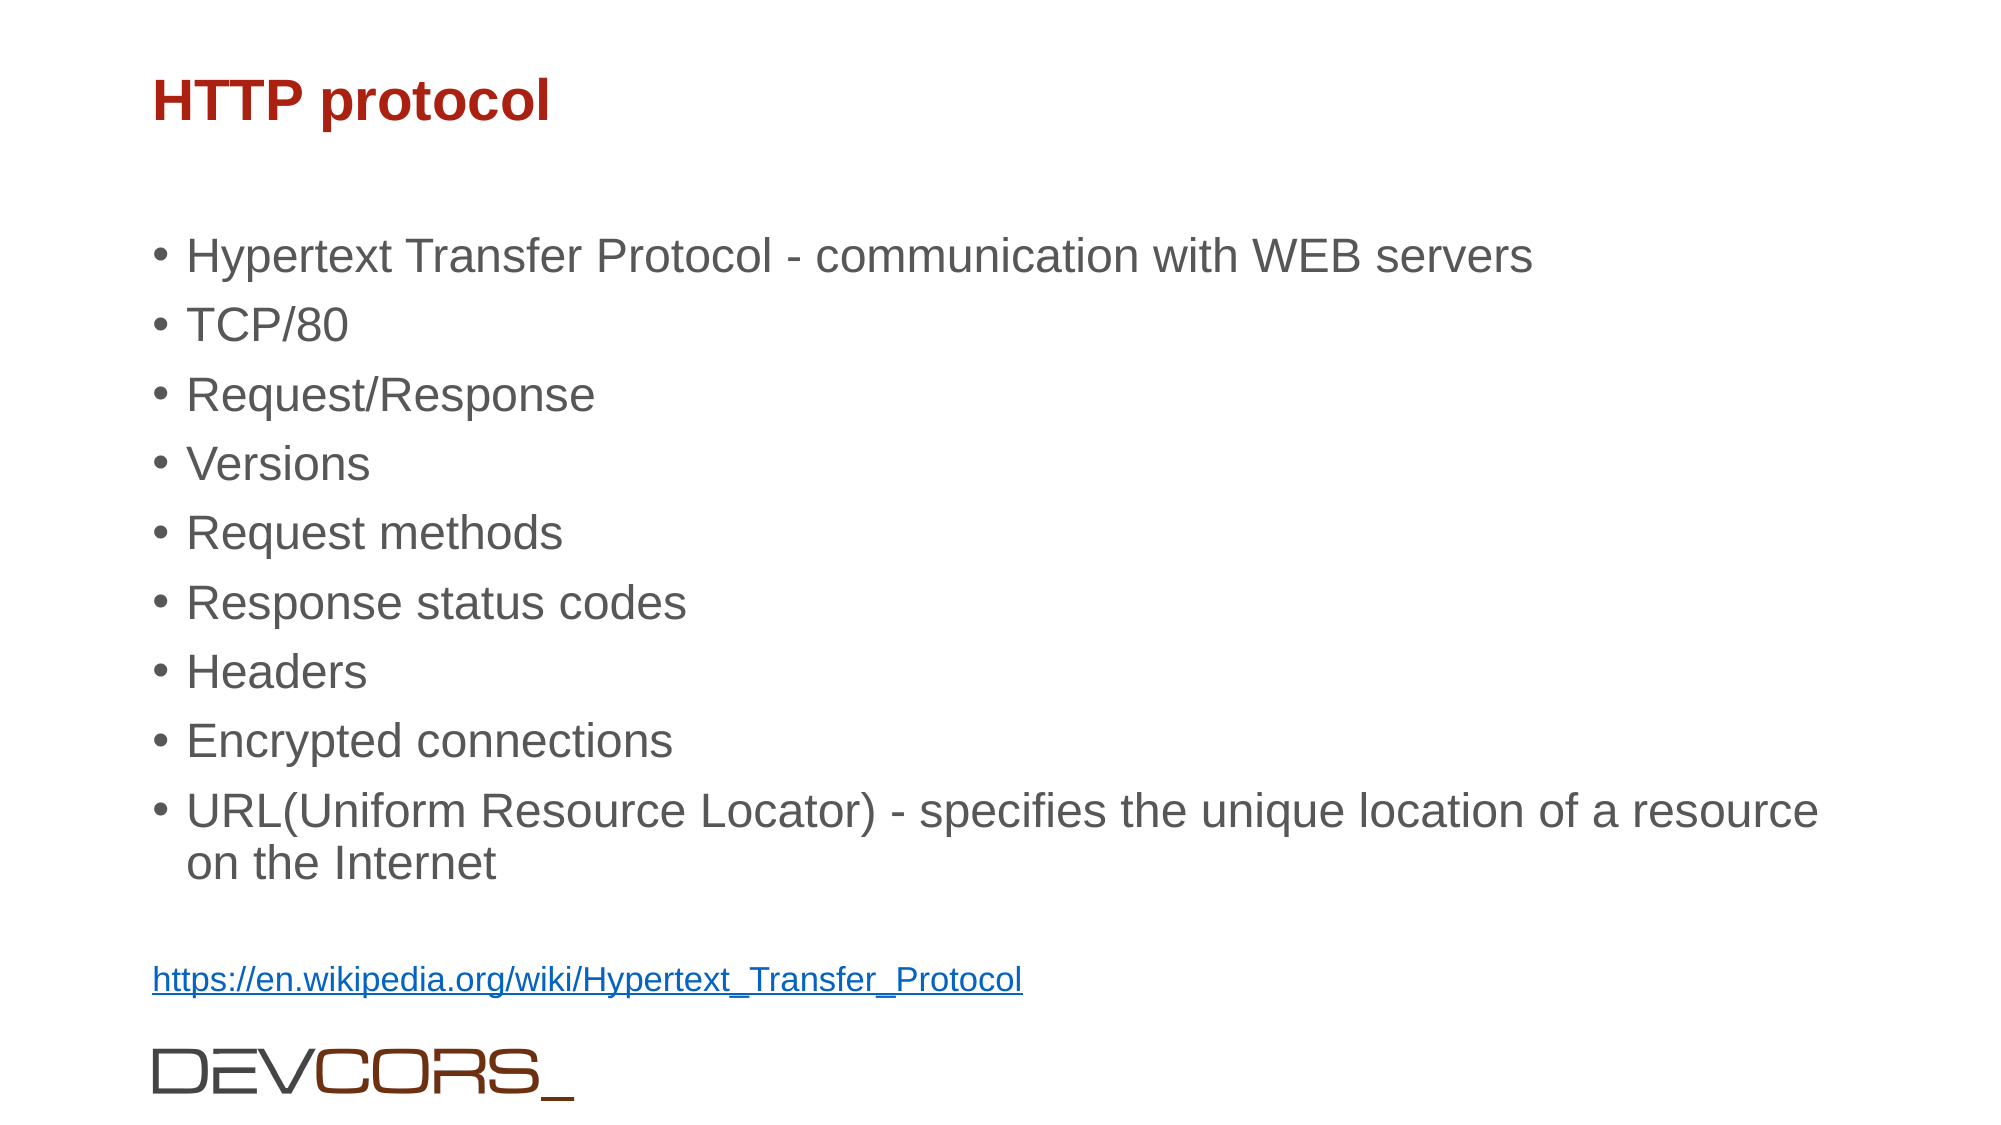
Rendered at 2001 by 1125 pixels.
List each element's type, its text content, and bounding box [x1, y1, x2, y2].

picture [137, 1014, 588, 1125]
list Hypertext Transfer Protocol - communication with WEB servers TCP/80 Request/Response Versions Request methods Response status codes Headers Encrypted connections URL(Uniform Resource Locator) - specifies the unique location of a resource on the Internet https://en.wikipedia.org/wiki/Hypertext_Transfer_Protocol [137, 223, 1863, 1014]
title HTTP protocol [137, 59, 1863, 144]
